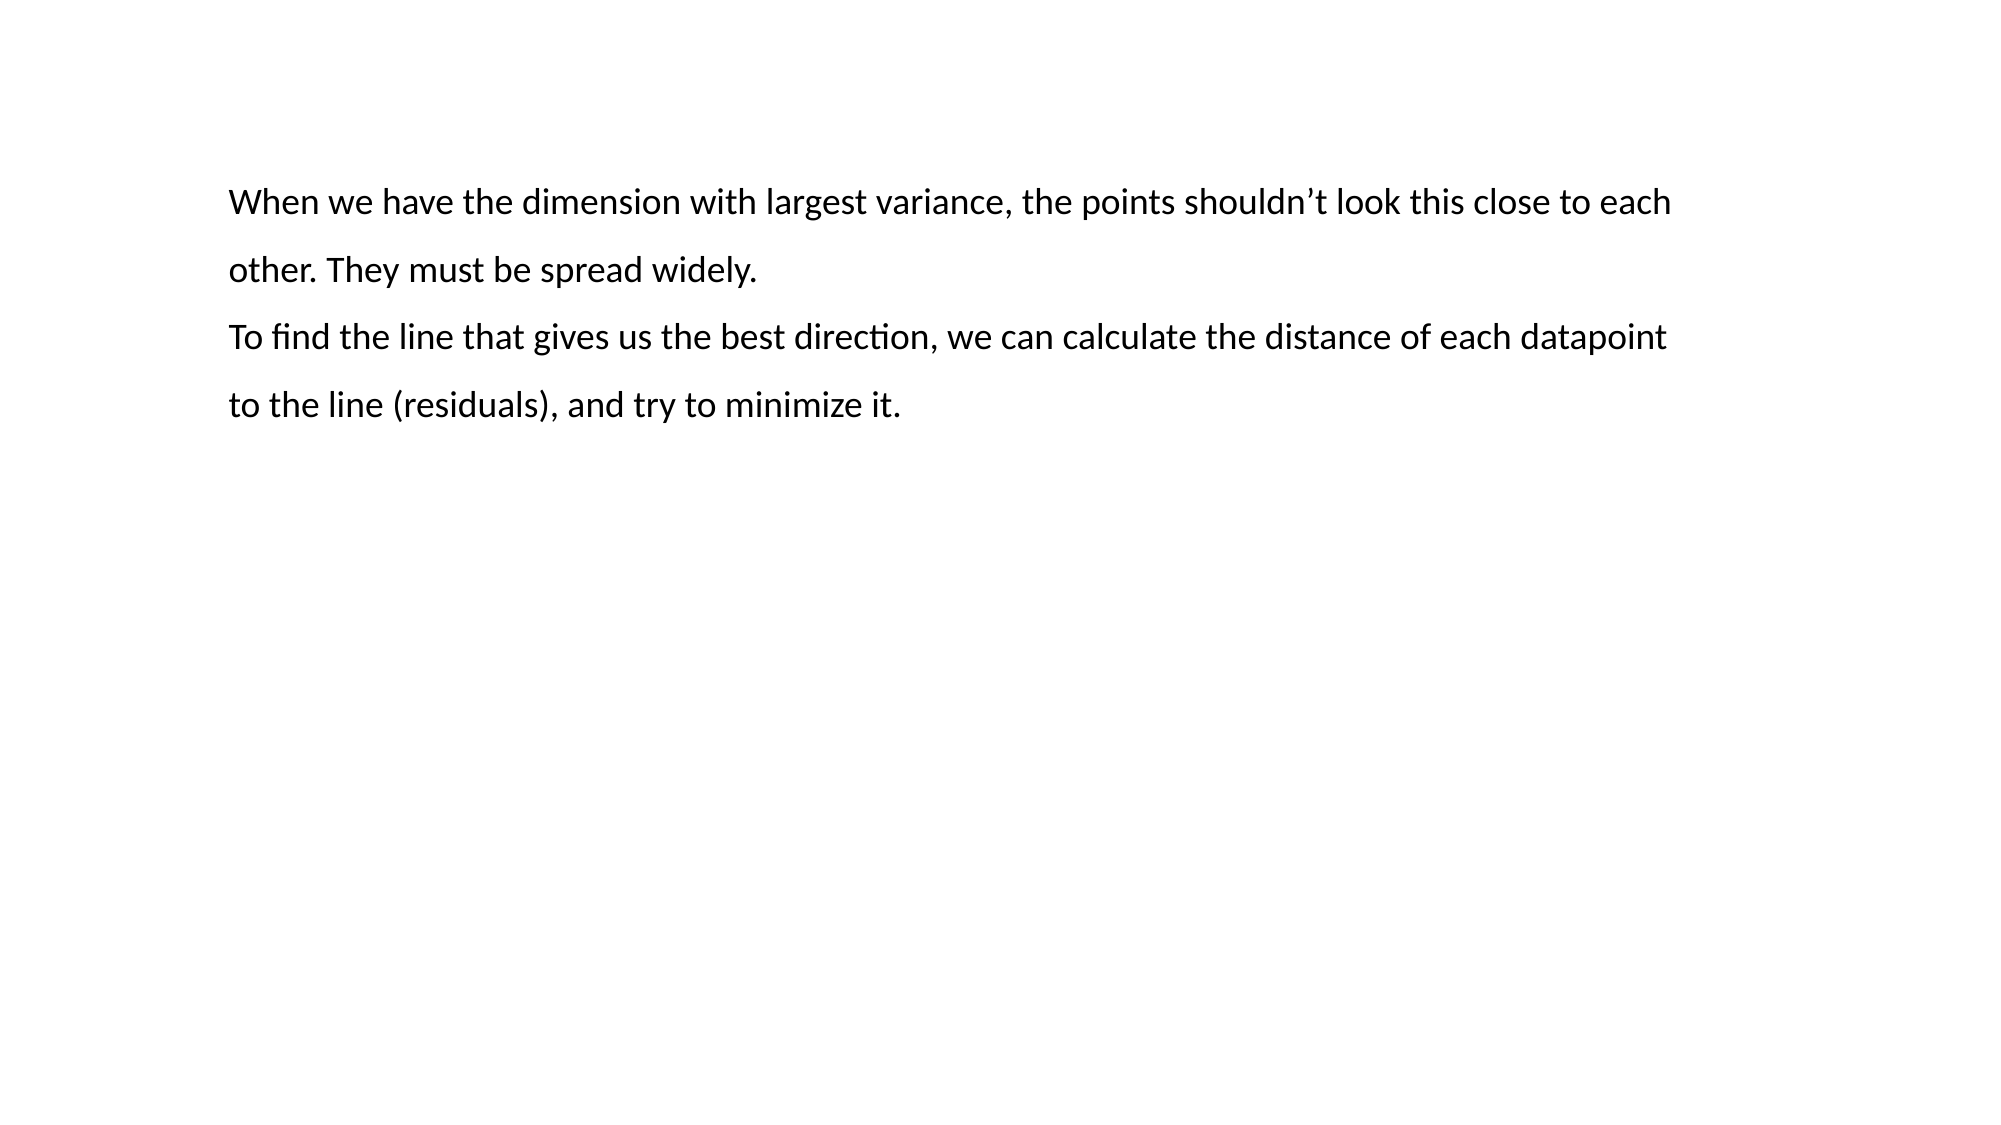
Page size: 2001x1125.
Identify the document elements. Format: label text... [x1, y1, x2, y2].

text_box When we have the dimension with largest variance, the points shouldn’t look this close to each other. They must be spread widely. To find the line that gives us the best direction, we can calculate the distance of each datapoint to the line (residuals), and try to minimize it. [213, 147, 1717, 432]
